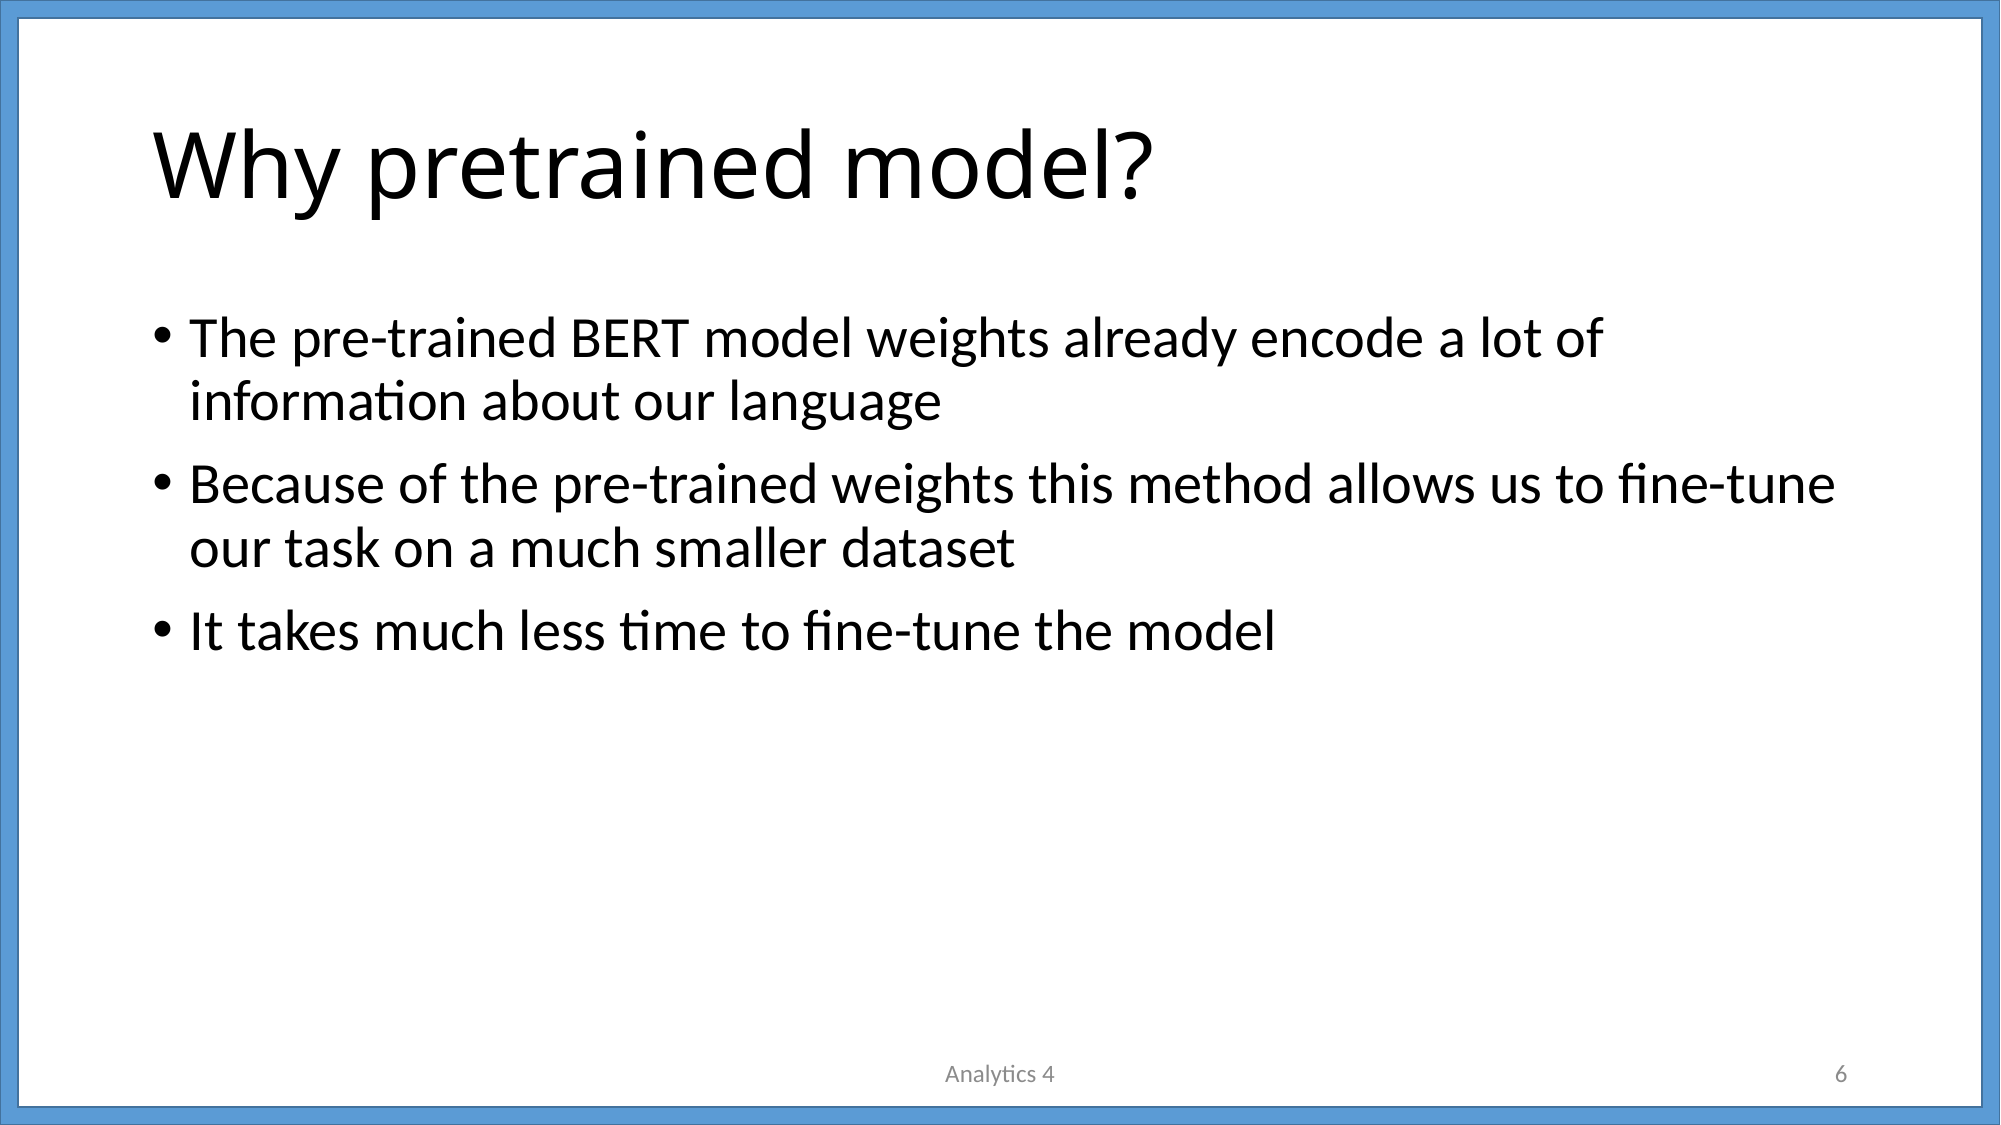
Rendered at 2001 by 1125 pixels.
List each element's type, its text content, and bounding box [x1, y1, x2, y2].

list The pre-trained BERT model weights already encode a lot of information about our language Because of the pre-trained weights this method allows us to fine-tune our task on a much smaller dataset It takes much less time to fine-tune the model [137, 299, 1863, 1014]
title Why pretrained model? [137, 59, 1863, 278]
slide_number 6 [1412, 1042, 1863, 1103]
text_box [0, 0, 2000, 1125]
footer Analytics 4 [662, 1042, 1338, 1103]
